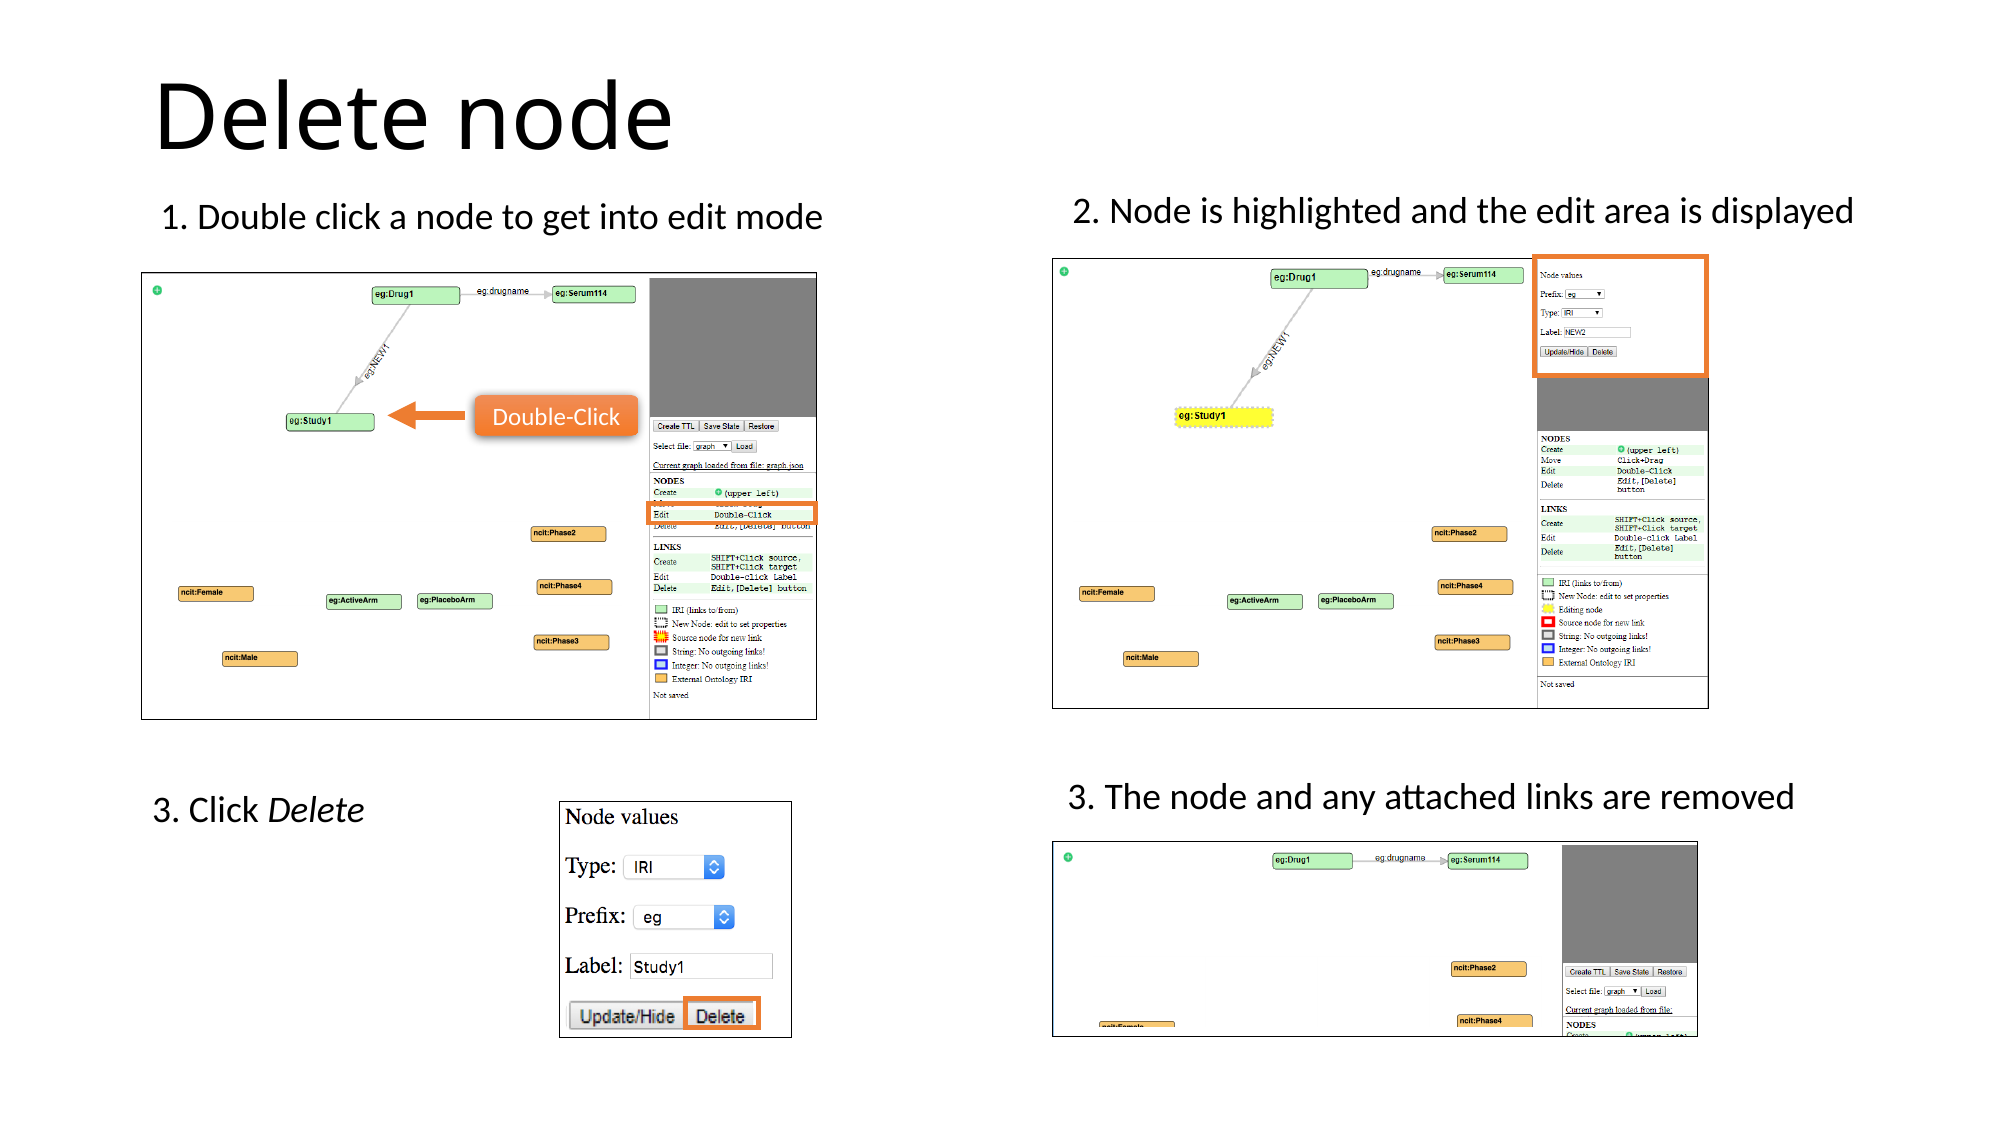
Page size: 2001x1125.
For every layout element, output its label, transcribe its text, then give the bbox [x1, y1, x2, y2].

picture [559, 801, 792, 1038]
text_box 2. Node is highlighted and the edit area is displayed [1057, 178, 1880, 239]
picture [1052, 841, 1698, 1037]
text_box 1. Double click a node to get into edit mode [145, 184, 840, 245]
text_box 3. The node and any attached links are removed [1052, 765, 1836, 825]
picture [141, 272, 817, 720]
text_box 3. Click Delete [137, 777, 785, 838]
title Delete node [137, 59, 1863, 181]
picture [1052, 258, 1709, 709]
